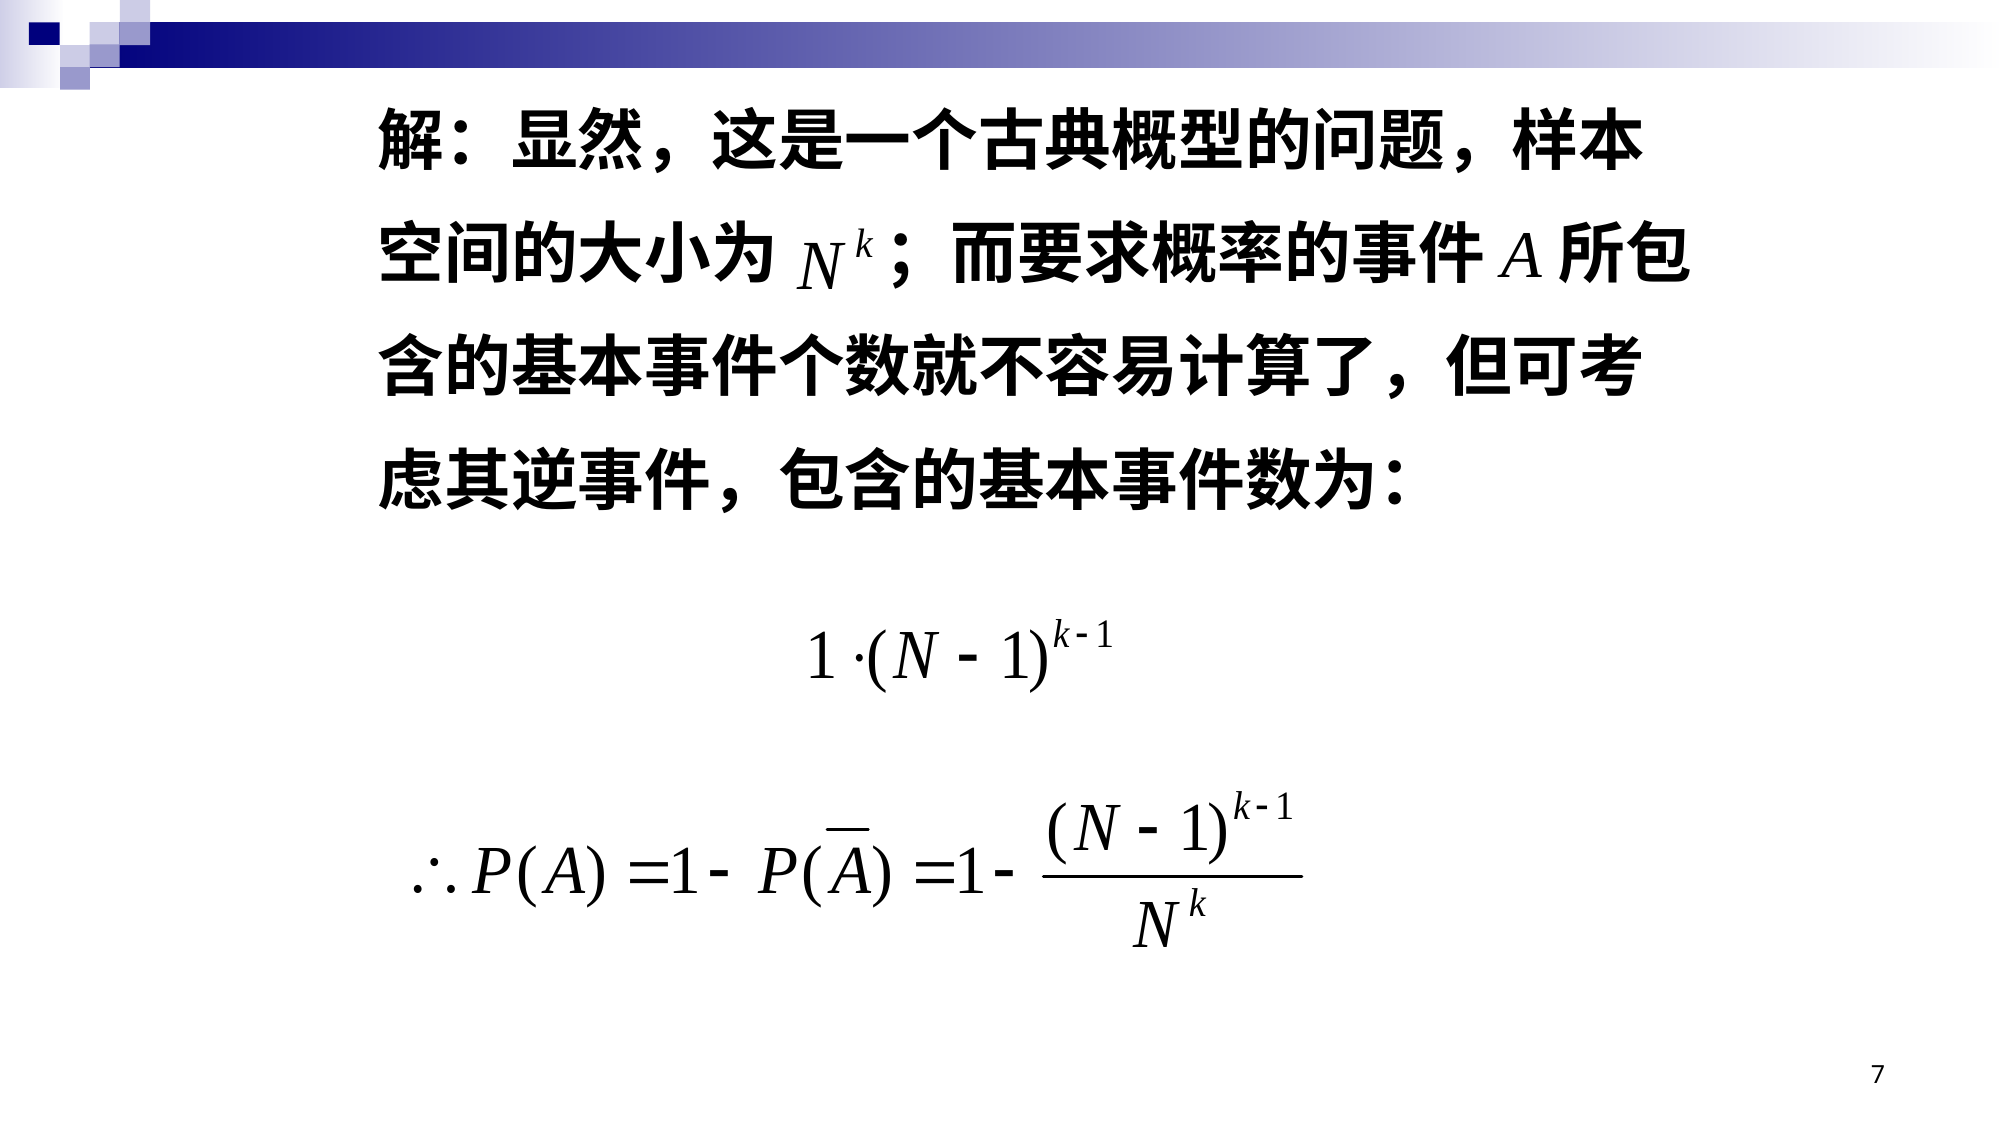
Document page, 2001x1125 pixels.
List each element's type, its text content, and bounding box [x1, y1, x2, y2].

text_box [802, 602, 1123, 704]
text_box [362, 90, 1712, 546]
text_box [406, 772, 1315, 959]
slide_number 7 [1433, 1025, 1900, 1100]
